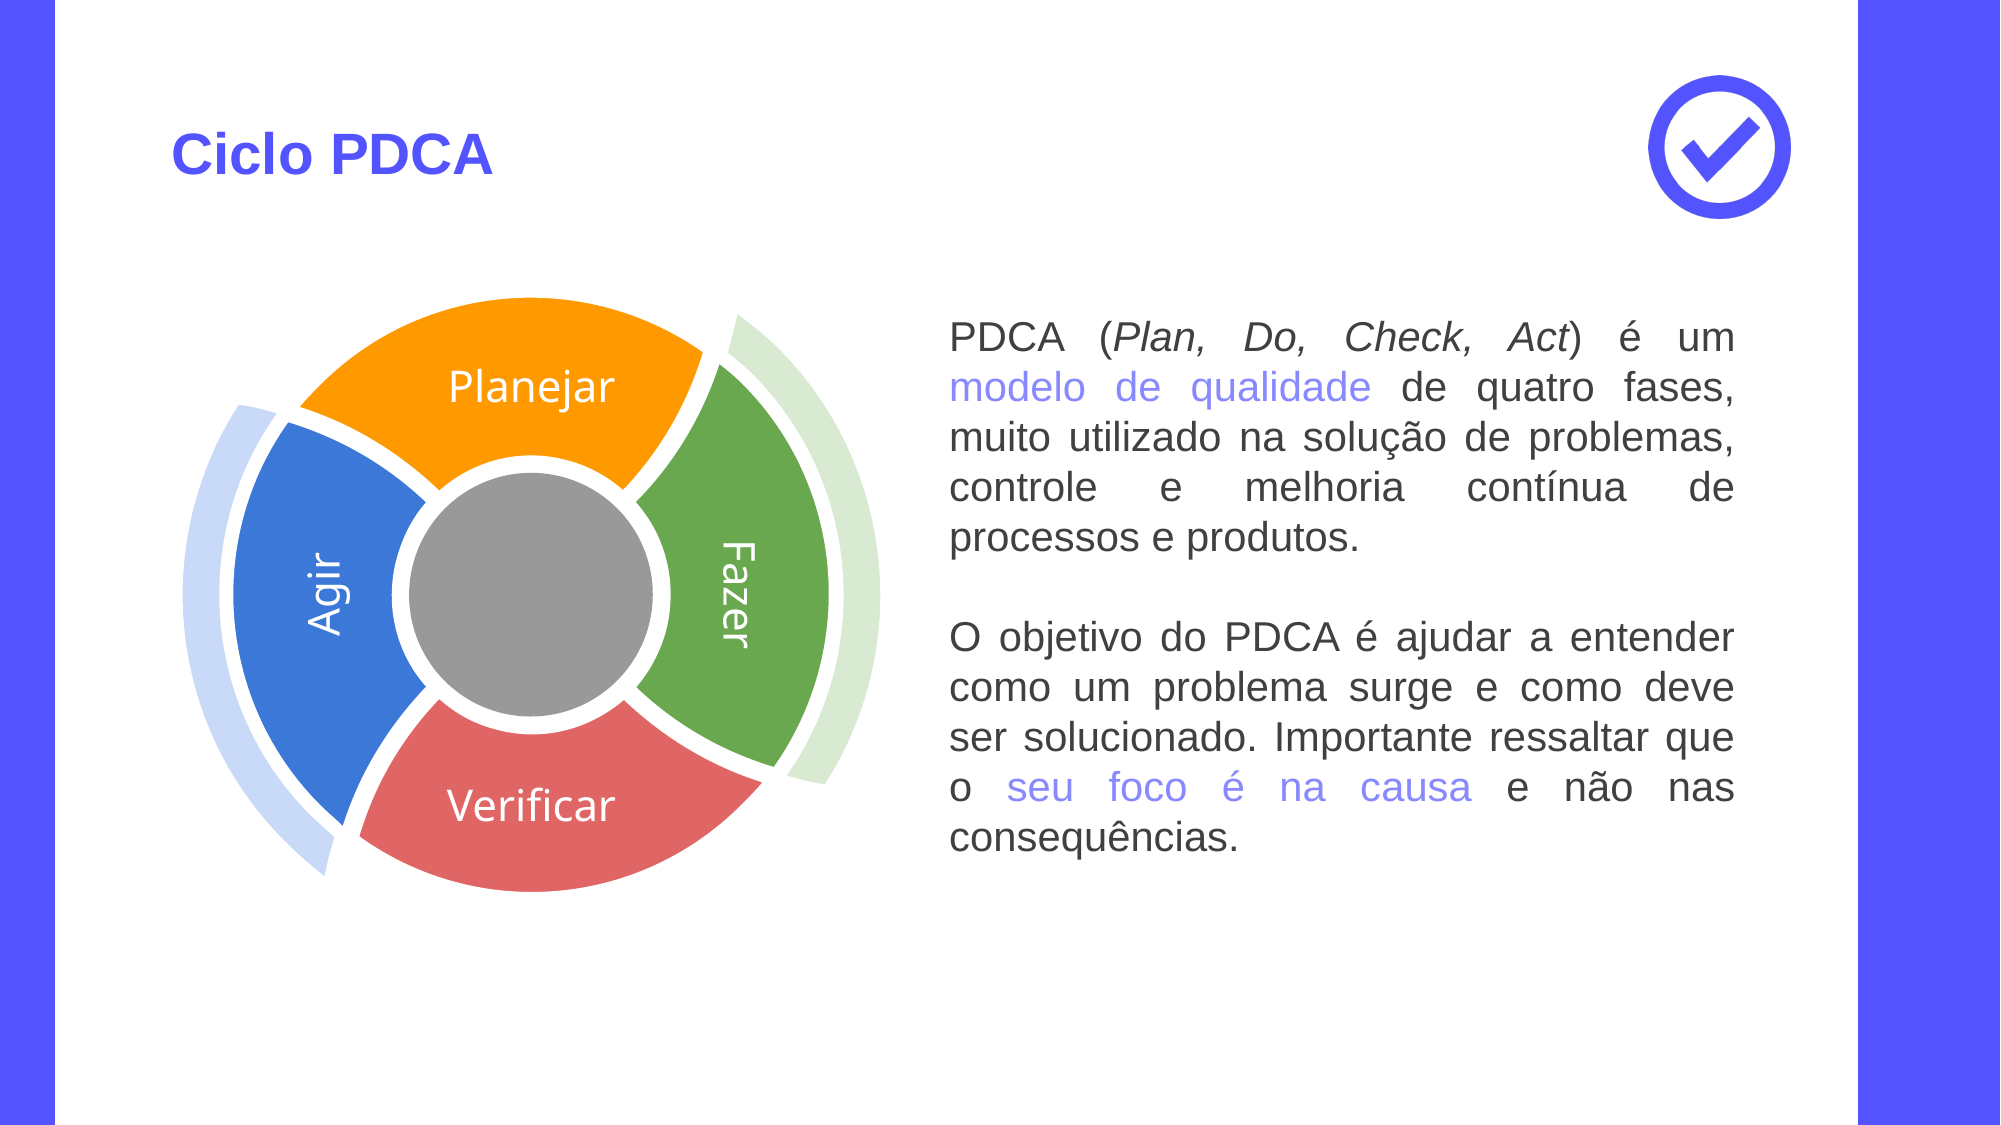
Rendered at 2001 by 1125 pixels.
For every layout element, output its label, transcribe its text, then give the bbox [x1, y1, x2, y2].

text_box [1858, 0, 2000, 1125]
text_box PDCA (Plan, Do, Check, Act) é um modelo de qualidade de quatro fases, muito utilizado na solução de problemas, controle e melhoria contínua de processos e produtos. O objetivo do PDCA é ajudar a entender como um problema surge e como deve ser solucionado. Importante ressaltar que o seu foco é na causa e não nas consequências. [934, 302, 1751, 868]
picture [1648, 75, 1791, 219]
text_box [138, 248, 925, 941]
text_box Ciclo PDCA [156, 117, 984, 202]
text_box [0, 0, 55, 1125]
